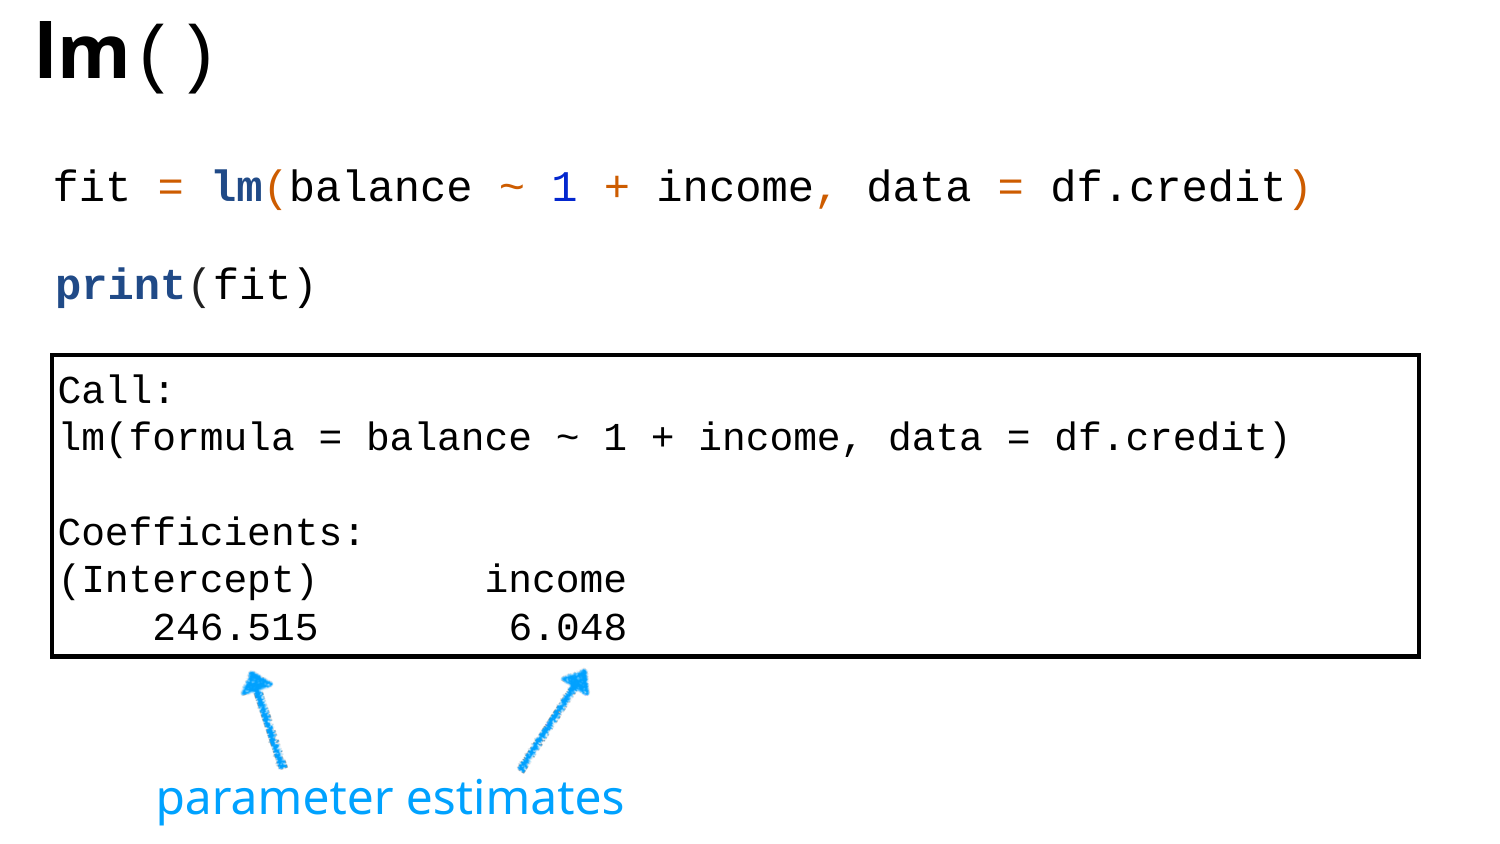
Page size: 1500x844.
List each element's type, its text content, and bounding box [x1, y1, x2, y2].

list lm() [29, 4, 1310, 93]
text_box parameter estimates [143, 767, 638, 823]
picture [212, 663, 322, 776]
text_box Call: lm(formula = balance ~ 1 + income, data = df.credit) Coefficients: (Intercept) income 246.515 6.048 [52, 355, 1420, 657]
text_box fit = lm(balance ~ 1 + income, data = df.credit) [47, 159, 1453, 210]
text_box print(fit) [49, 256, 354, 307]
picture [489, 659, 617, 782]
